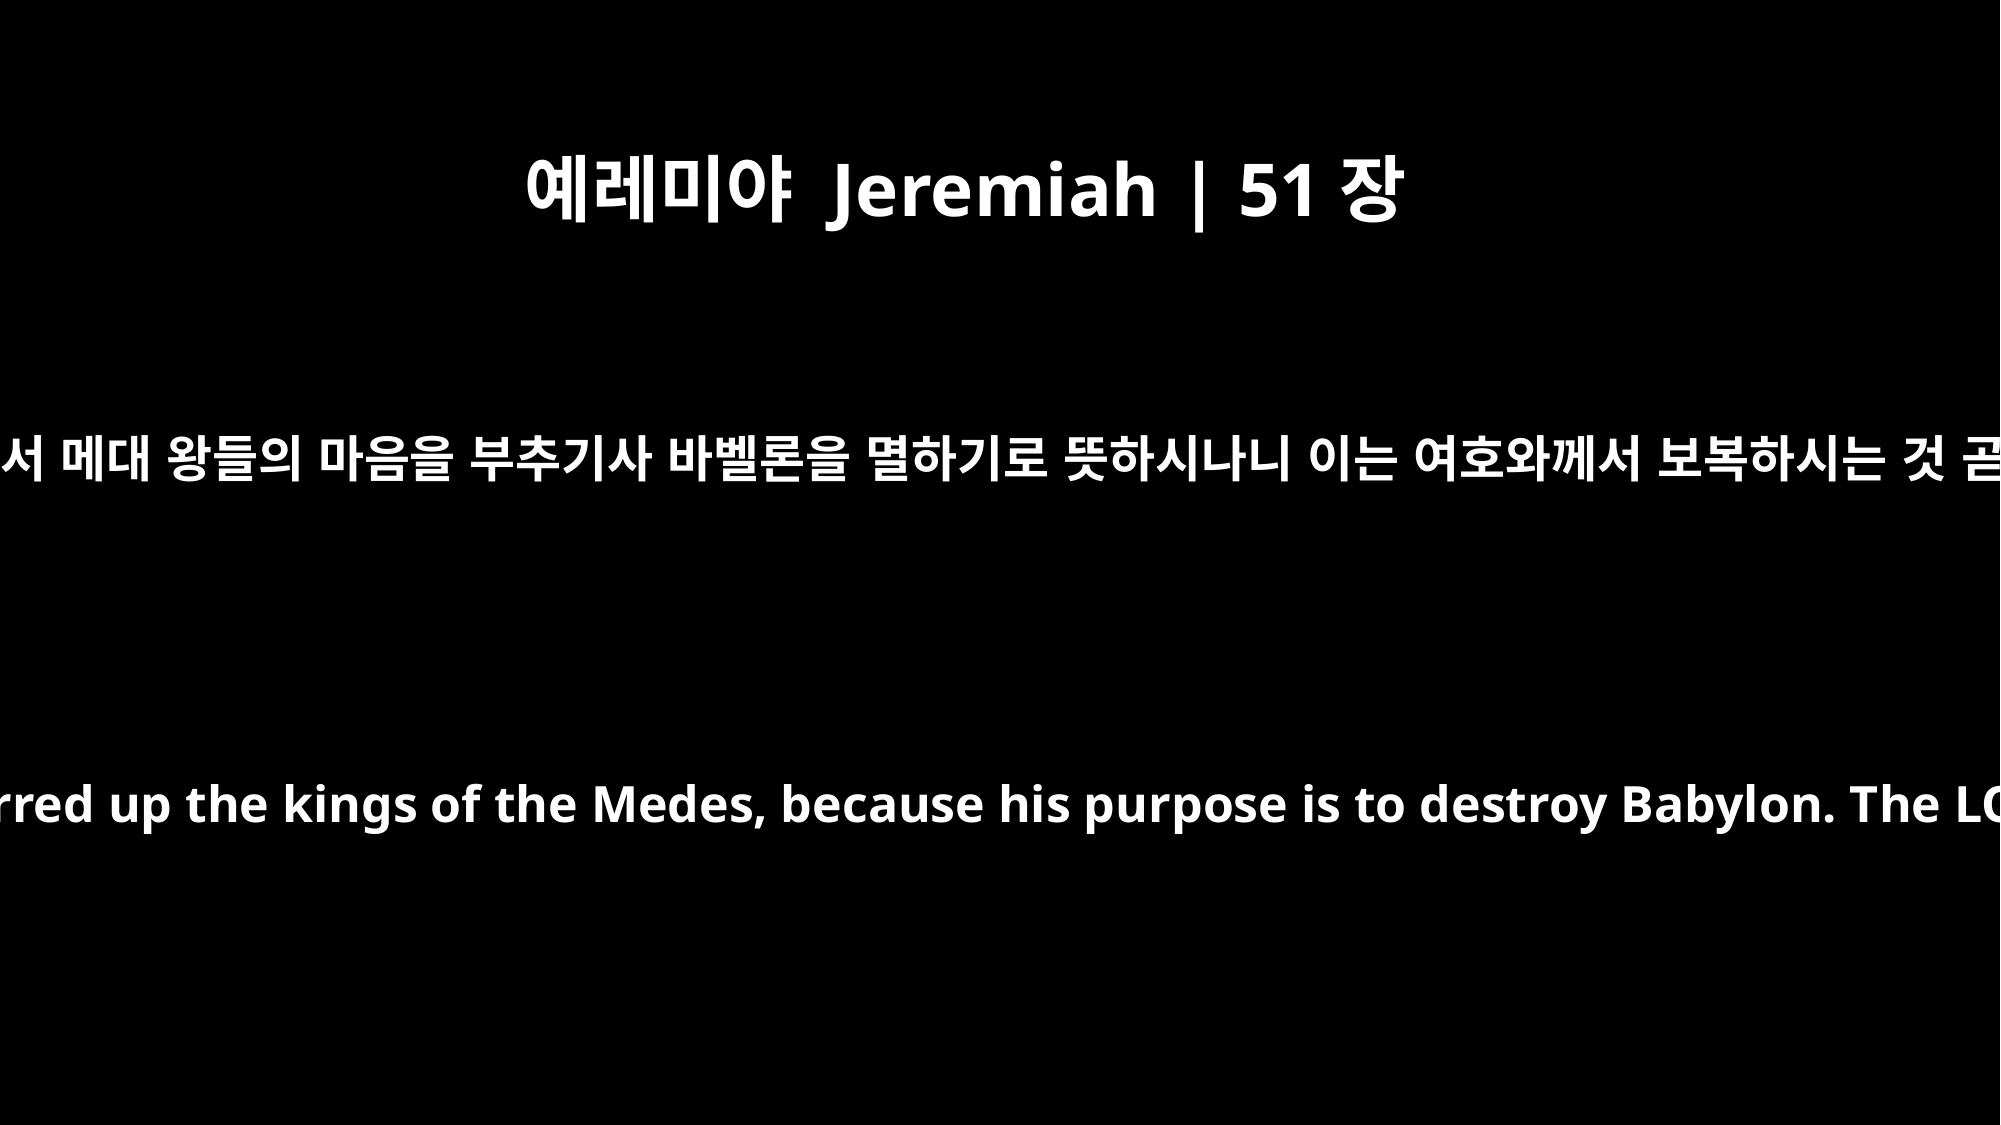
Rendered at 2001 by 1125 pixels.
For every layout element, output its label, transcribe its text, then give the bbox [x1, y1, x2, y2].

text_box 예레미야 Jeremiah | 51장 [510, 136, 1422, 239]
text_box "Sharpen the arrows, take up the shields! The LORD has stirred up the kings of the Medes, because his purpose is to destroy Babylon. The LORD will take vengeance, vengeance for his temple. [0, 764, 2000, 840]
text_box 11 화살을 갈며 둥근 방패를 준비하라 여호와께서 메대 왕들의 마음을 부추기사 바벨론을 멸하기로 뜻하시나니 이는 여호와께서 보복하시는 것 곧 그의 성전을 위하여 보복하시는 것이라 [0, 359, 2000, 495]
